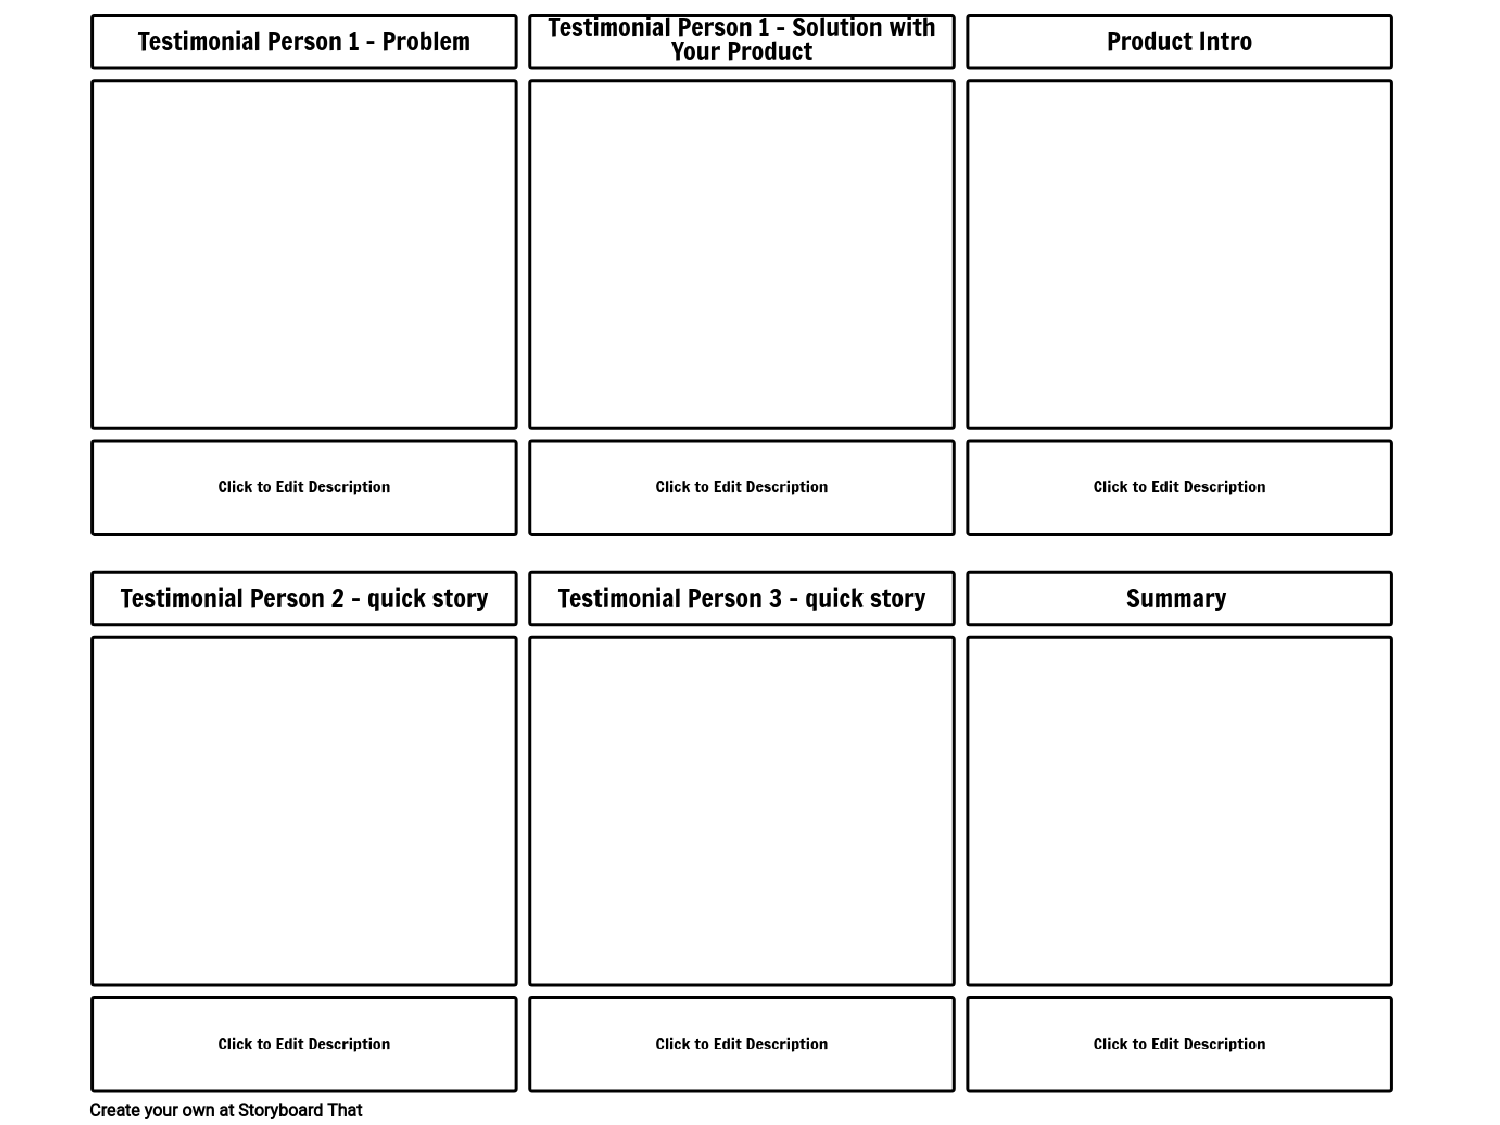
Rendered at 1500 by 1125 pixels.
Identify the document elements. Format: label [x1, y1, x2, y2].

picture [78, 3, 1409, 1125]
